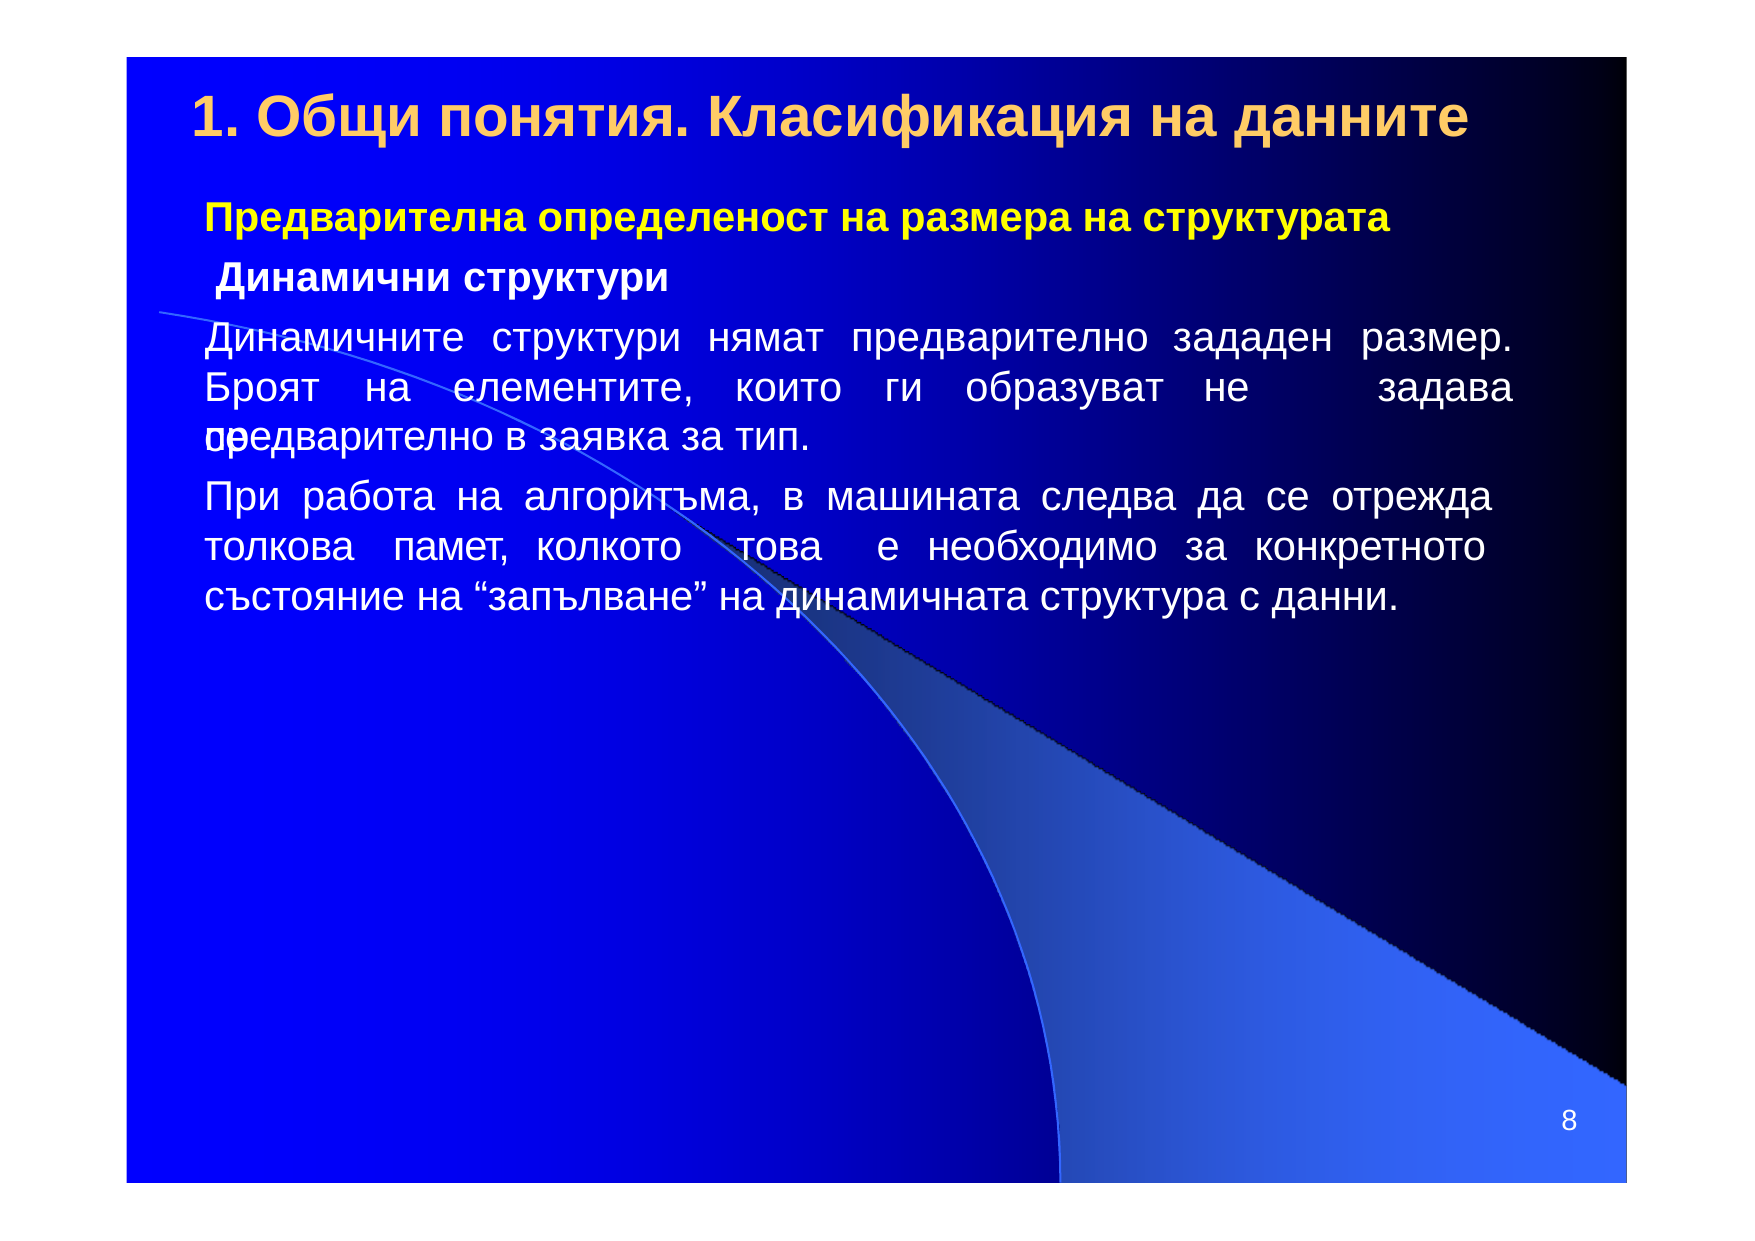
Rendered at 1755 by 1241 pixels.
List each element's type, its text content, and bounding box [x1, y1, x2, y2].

picture [126, 57, 1627, 1183]
text_box Динамичните структури нямат предварително зададен размер. задава [202, 307, 1514, 397]
text_box Предварителна определеност на размера на структурата Динамични структури [202, 177, 1395, 300]
text_box предварително в заявка за тип. При работа на алгоритъма, в машината следва да се отрежда толкова памет, колкото това е необходимо за конкретното състояние на “запълване” на динамичната структура с данни. [202, 397, 1514, 620]
slide_number 8 [1555, 1102, 1601, 1241]
title 1. Общи понятия. Класификация на данните [189, 76, 1477, 286]
